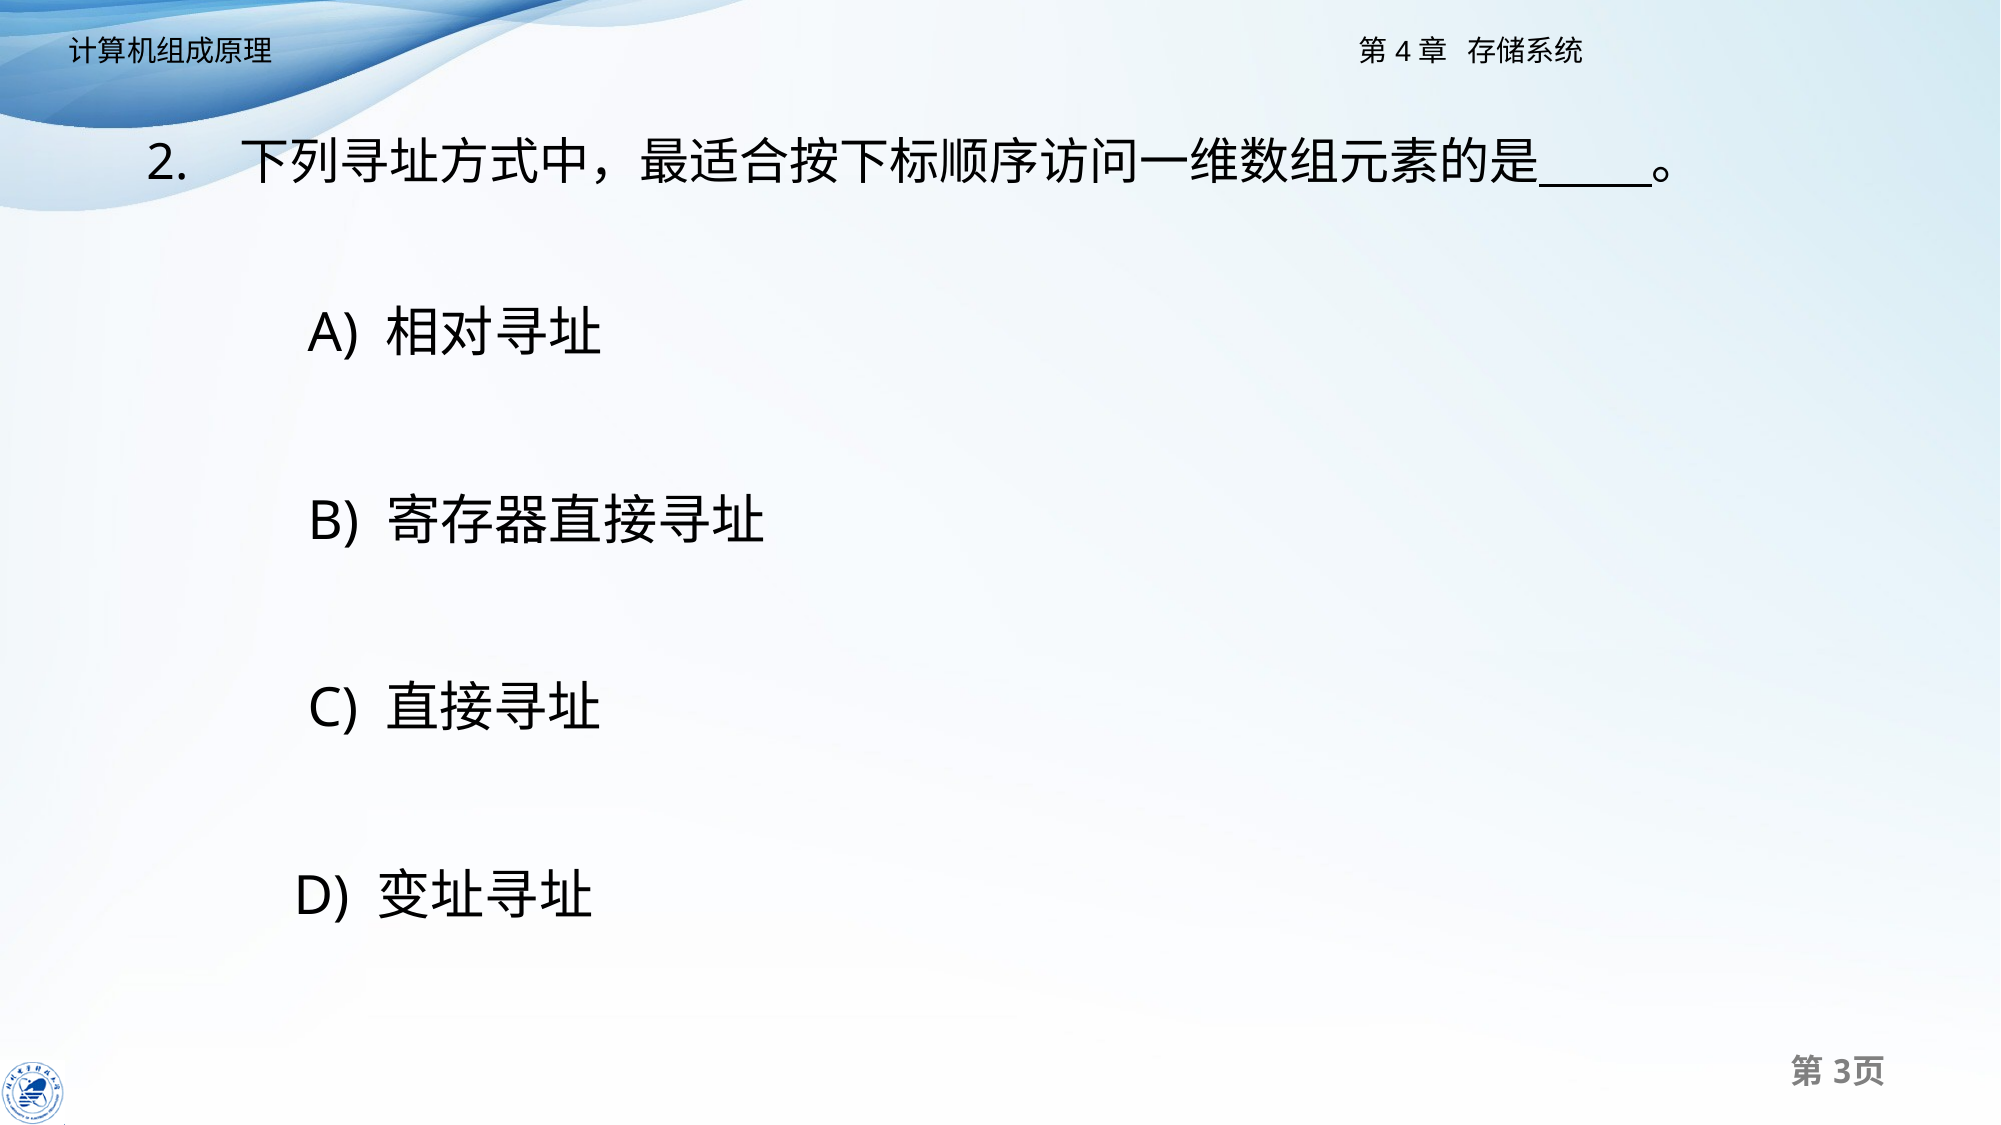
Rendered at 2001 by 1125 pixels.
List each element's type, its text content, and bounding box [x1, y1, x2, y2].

text_box D) 变址寻址 [278, 822, 936, 963]
picture [0, 0, 2001, 1125]
text_box B) 寄存器直接寻址 [278, 447, 936, 588]
text_box C) 直接寻址 [278, 634, 936, 776]
text_box 2. 下列寻址方式中，最适合按下标顺序访问一维数组元素的是 。 [131, 104, 1869, 198]
text_box A) 相对寻址 [278, 259, 936, 401]
